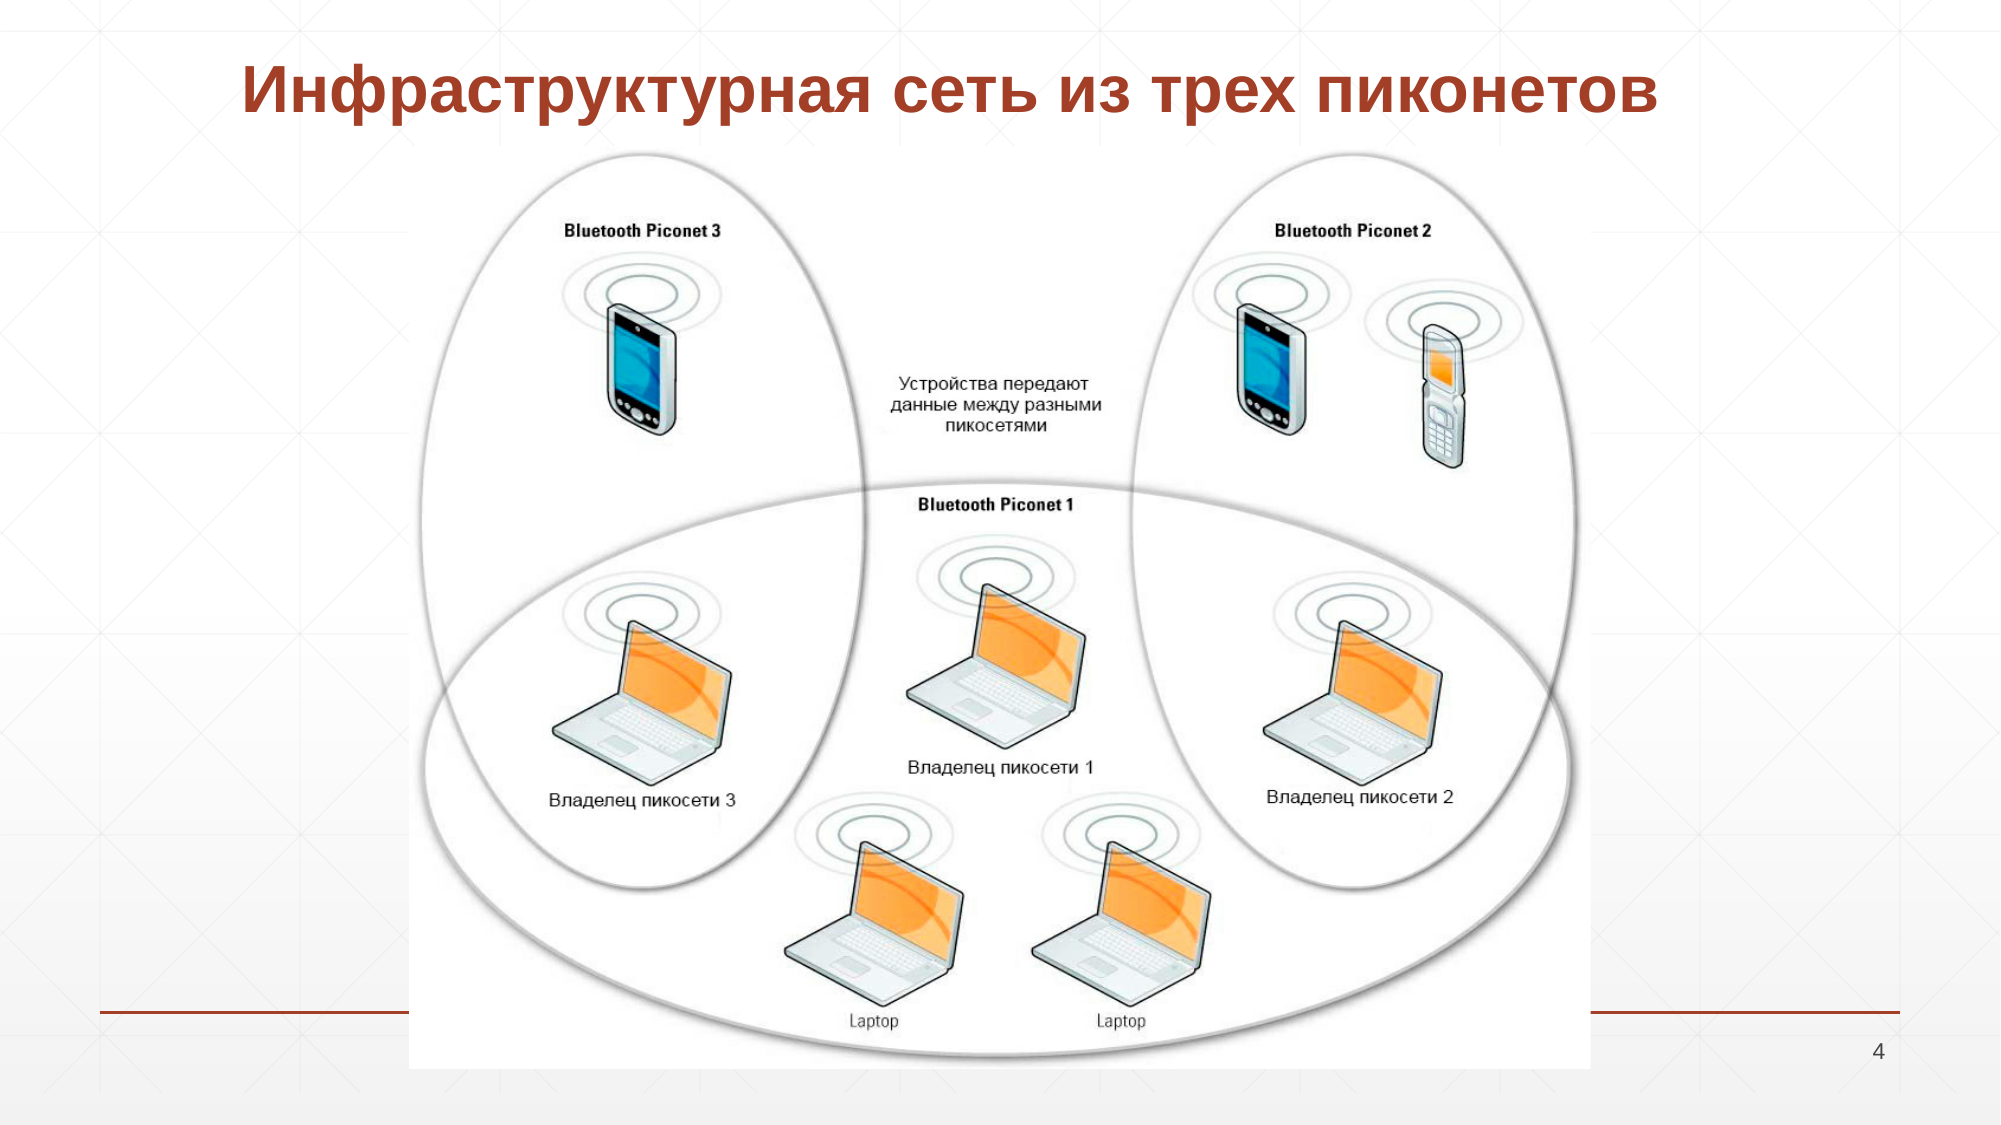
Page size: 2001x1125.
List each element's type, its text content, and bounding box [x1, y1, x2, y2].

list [409, 146, 1591, 1069]
title Инфраструктурная сеть из трех пиконетов [226, 27, 1802, 215]
slide_number 4 [1749, 1031, 1901, 1069]
